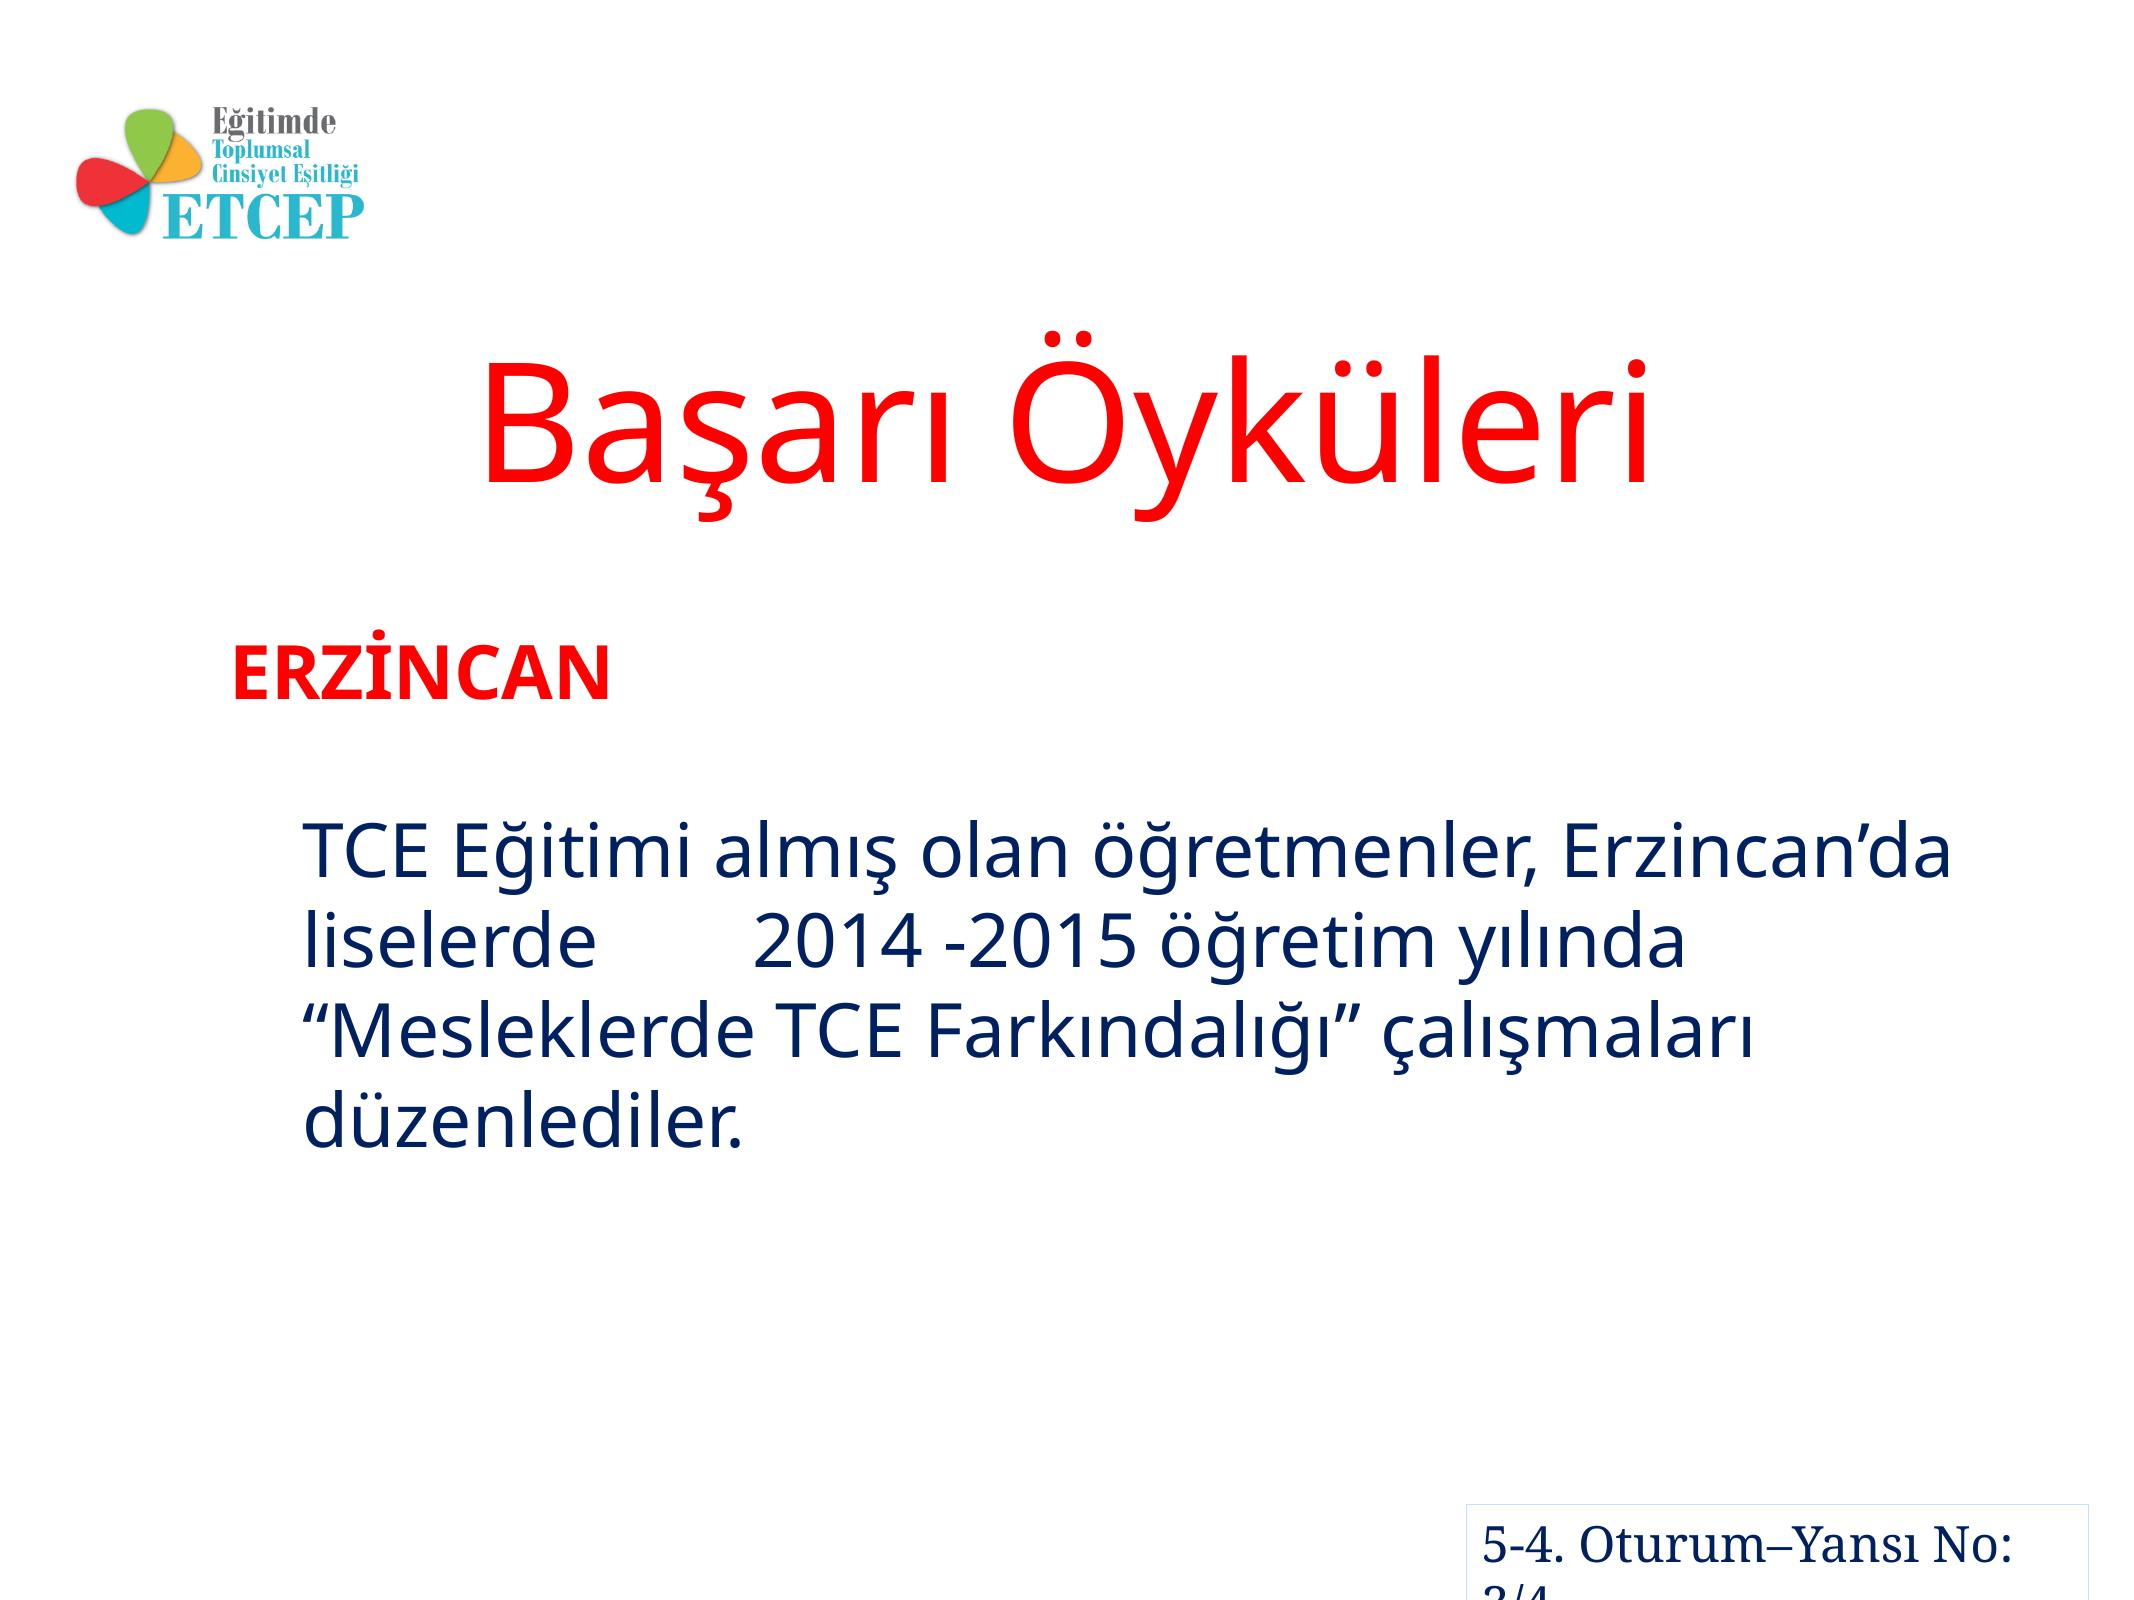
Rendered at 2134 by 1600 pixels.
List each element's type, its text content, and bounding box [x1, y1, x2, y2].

title Başarı Öyküleri [155, 238, 1978, 594]
picture [72, 105, 364, 239]
text_box 5-4. Oturum–Yansı No: 3/4 [1466, 1504, 2089, 1600]
list ERZİNCAN TCE Eğitimi almış olan öğretmenler, Erzincan’da liselerde 2014 -2015 öğretim yılında “Mesleklerde TCE Farkındalığı” çalışmaları düzenlediler. [155, 624, 1978, 1104]
